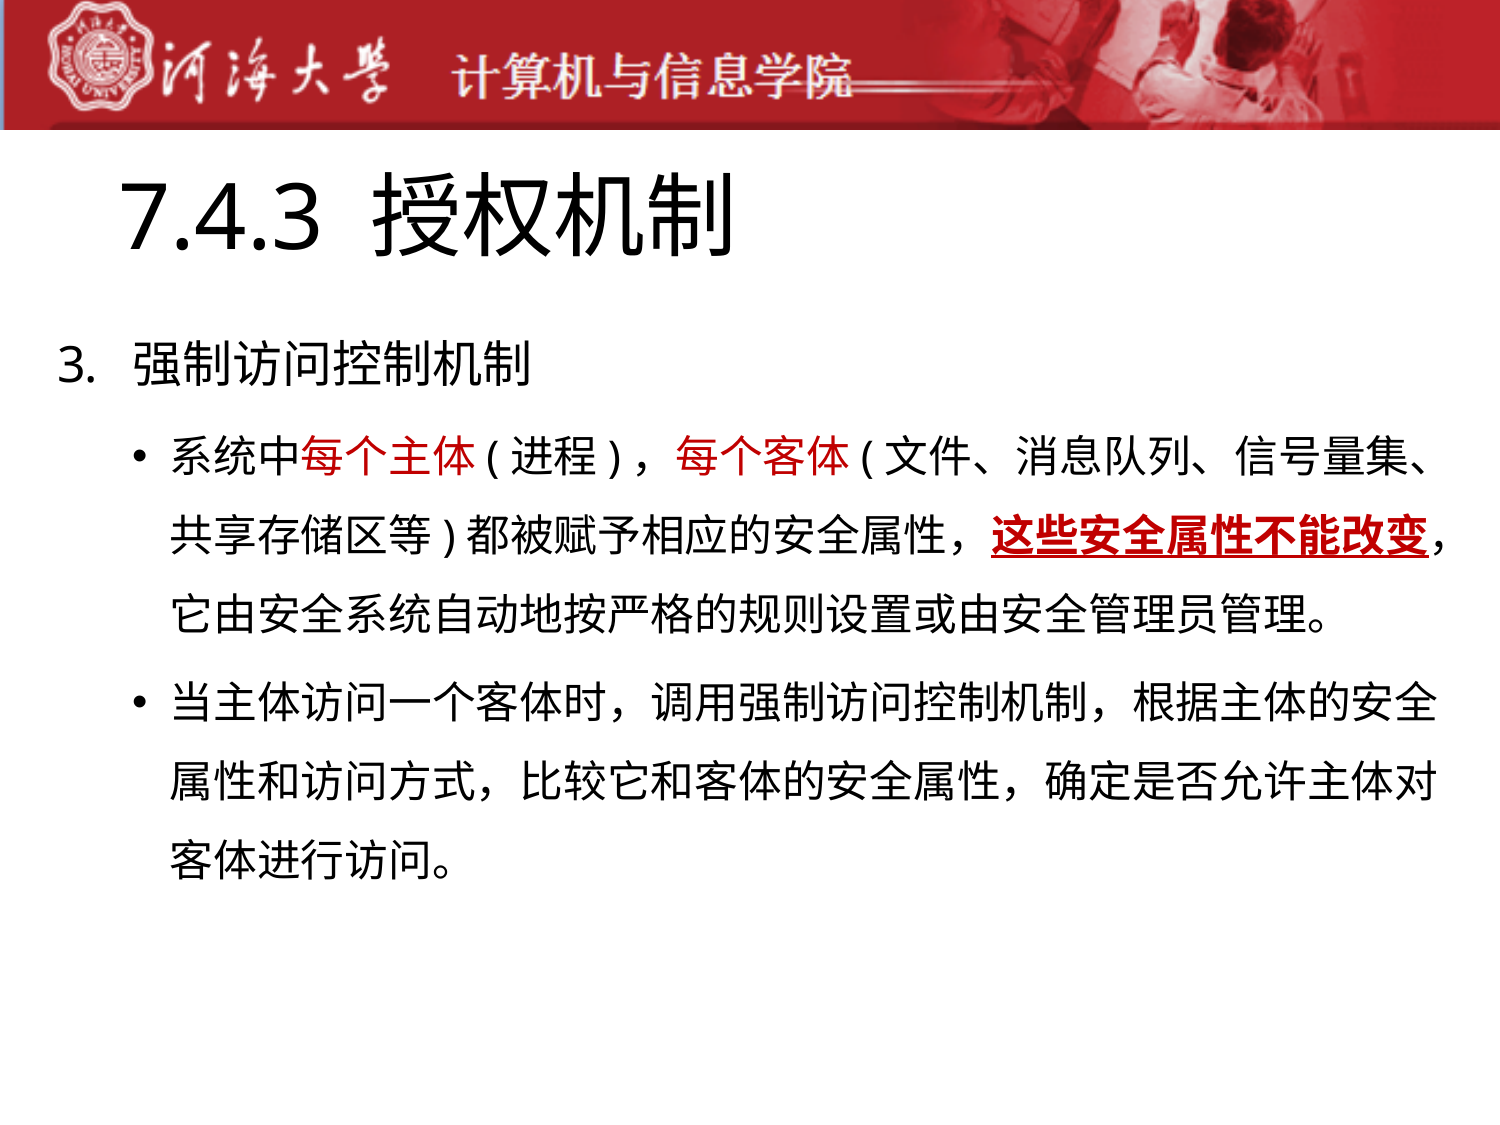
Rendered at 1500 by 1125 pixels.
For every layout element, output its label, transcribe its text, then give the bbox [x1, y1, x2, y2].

title 7.4.3 授权机制 [103, 59, 1397, 278]
list 强制访问控制机制 系统中每个主体(进程)，每个客体(文件、消息队列、信号量集、共享存储区等)都被赋予相应的安全属性，这些安全属性不能改变，它由安全系统自动地按严格的规则设置或由安全管理员管理。 当主体访问一个客体时，调用强制访问控制机制，根据主体的安全属性和访问方式，比较它和客体的安全属性，确定是否允许主体对客体进行访问。 [42, 309, 1472, 1024]
picture [0, 0, 1500, 130]
